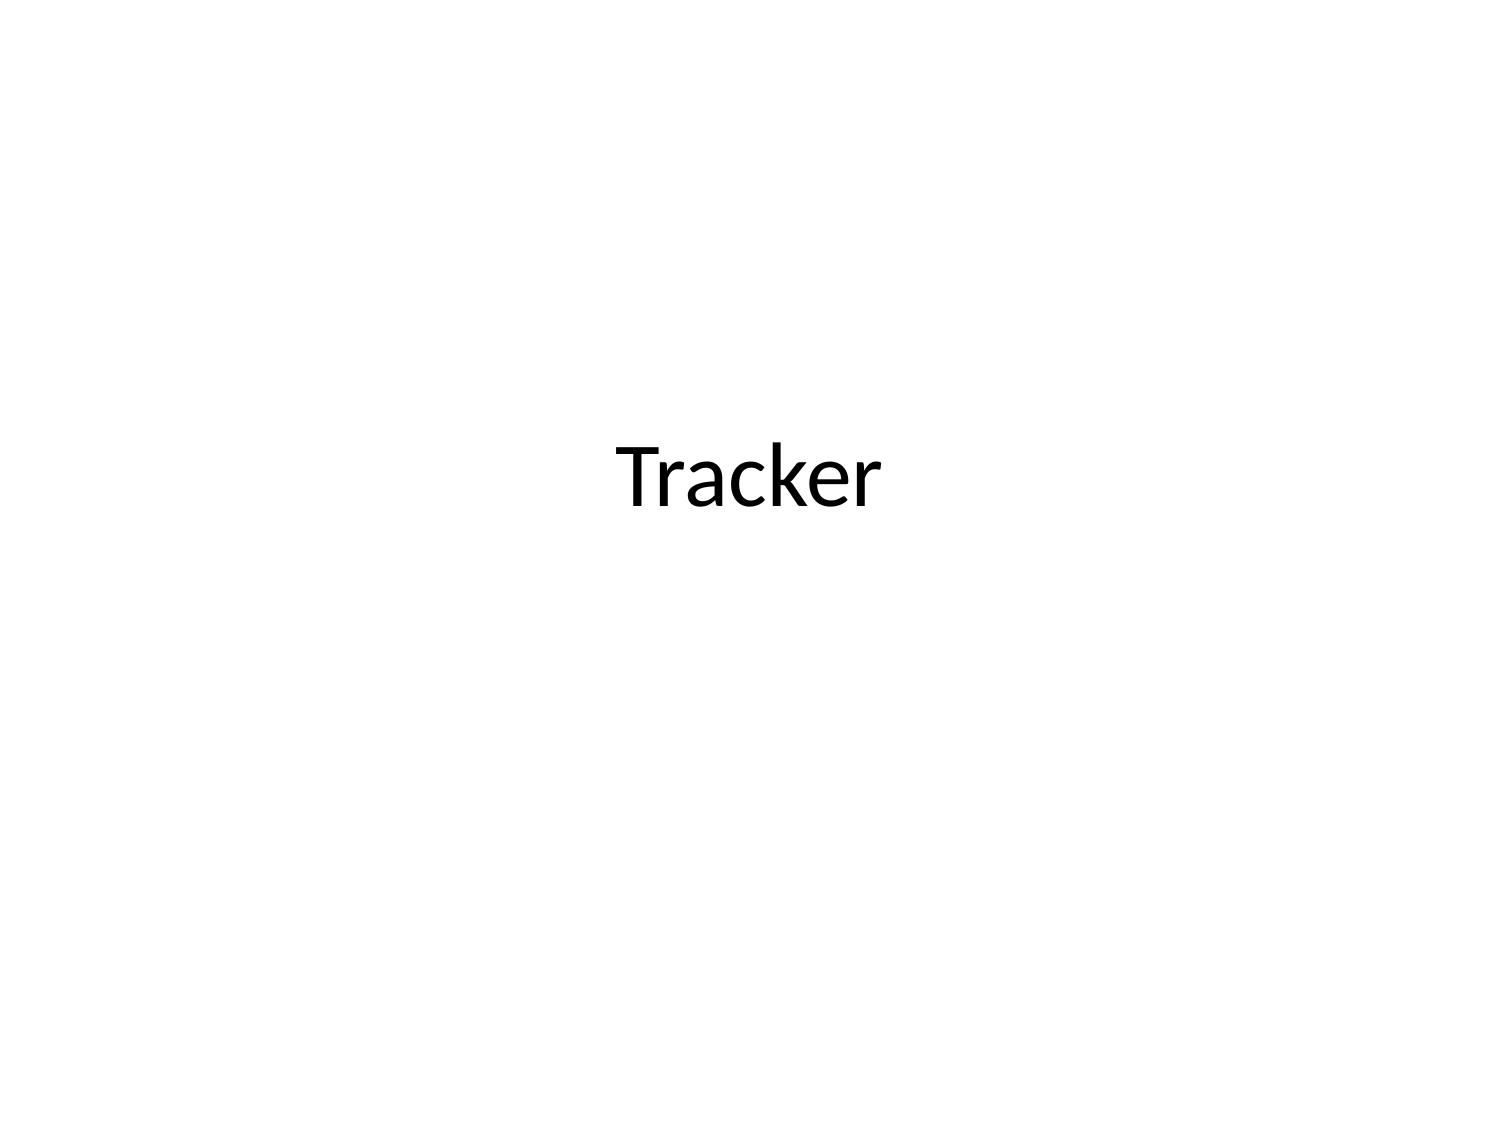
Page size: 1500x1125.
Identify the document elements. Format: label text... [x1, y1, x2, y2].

title Tracker [112, 349, 1388, 591]
